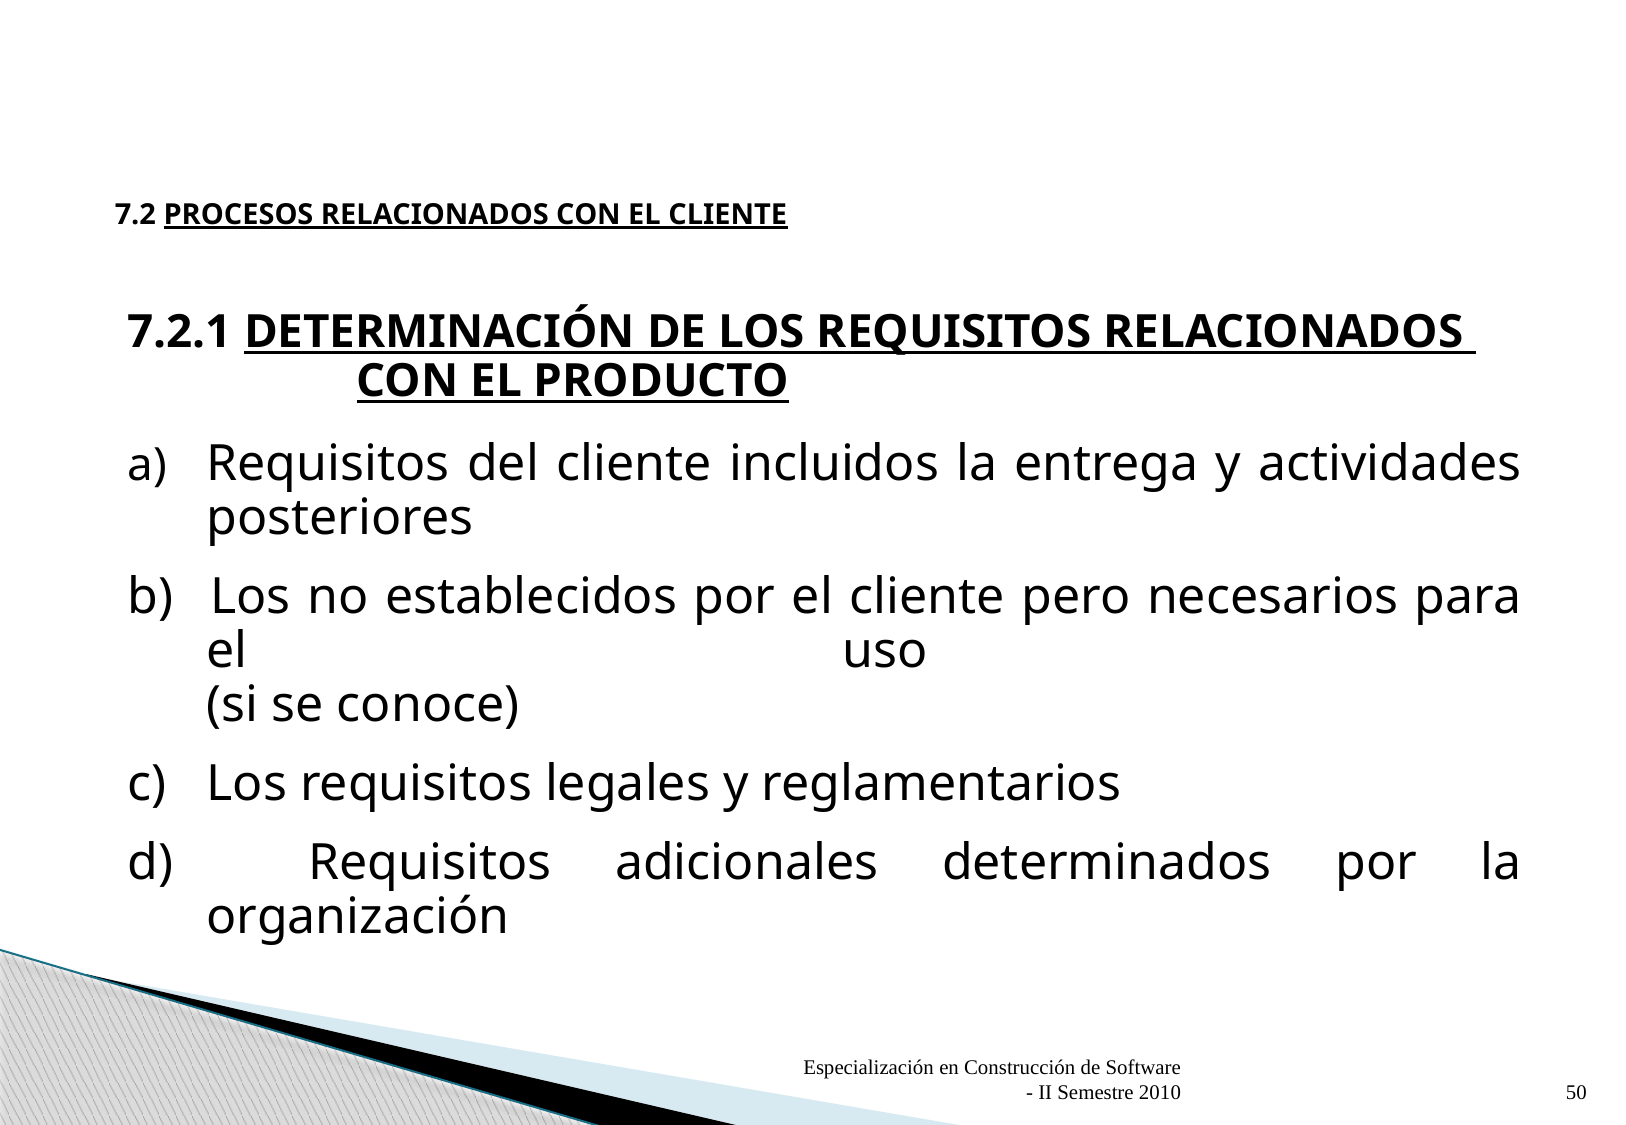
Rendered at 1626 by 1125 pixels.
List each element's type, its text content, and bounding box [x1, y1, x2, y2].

footer Especialización en Construcción de Software - II Semestre 2010 [778, 1051, 1197, 1112]
list 7.2.1 DETERMINACIÓN DE LOS REQUISITOS RELACIONADOS CON EL PRODUCTO a) Requisitos del cliente incluidos la entrega y actividades posteriores b) Los no establecidos por el cliente pero necesarios para el uso (si se conoce) c) Los requisitos legales y reglamentarios d) Requisitos adicionales determinados por la organización [112, 299, 1538, 1026]
title 7.2 PROCESOS RELACIONADOS CON EL CLIENTE [99, 187, 1463, 238]
slide_number 50 [1536, 1051, 1602, 1112]
